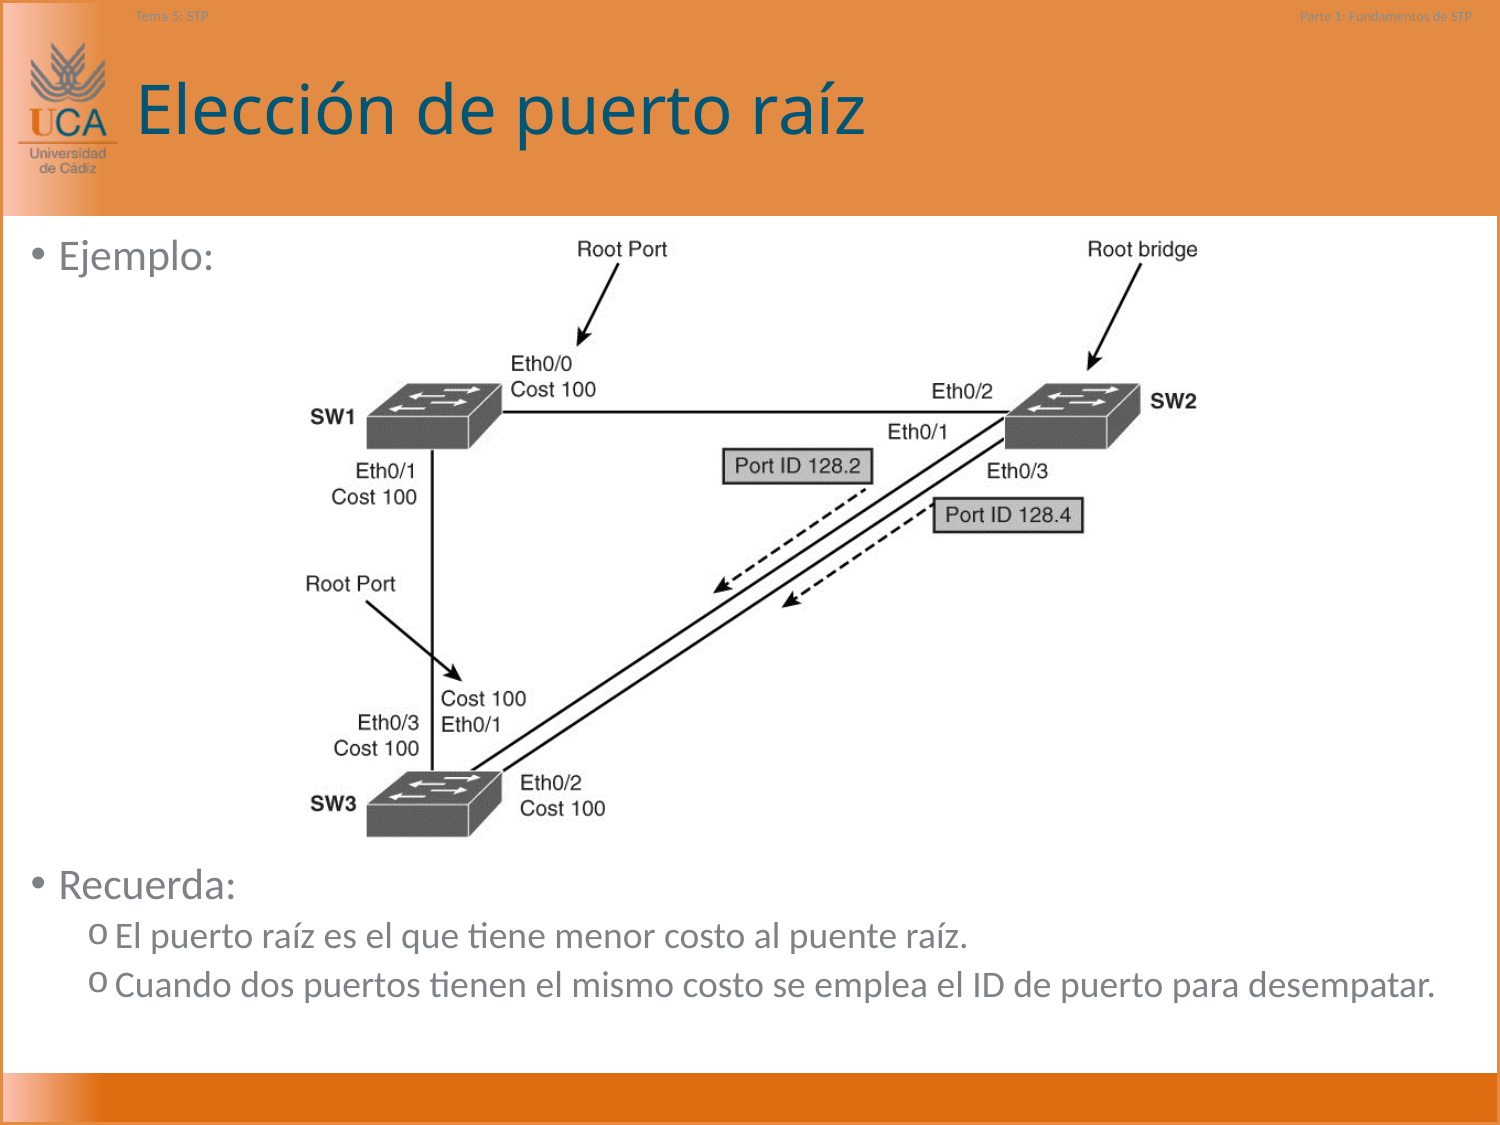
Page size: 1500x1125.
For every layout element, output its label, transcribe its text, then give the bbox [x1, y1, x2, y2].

list Ejemplo: Recuerda: El puerto raíz es el que tiene menor costo al puente raíz. Cuando dos puertos tienen el mismo costo se emplea el ID de puerto para desempatar. [15, 225, 1488, 1074]
list Tema 5: STP [120, 1, 831, 33]
picture [305, 225, 1198, 840]
picture [15, 40, 121, 176]
list Parte 1: Fundamentos de STP [841, 1, 1488, 33]
title Elección de puerto raíz [120, 48, 1488, 176]
